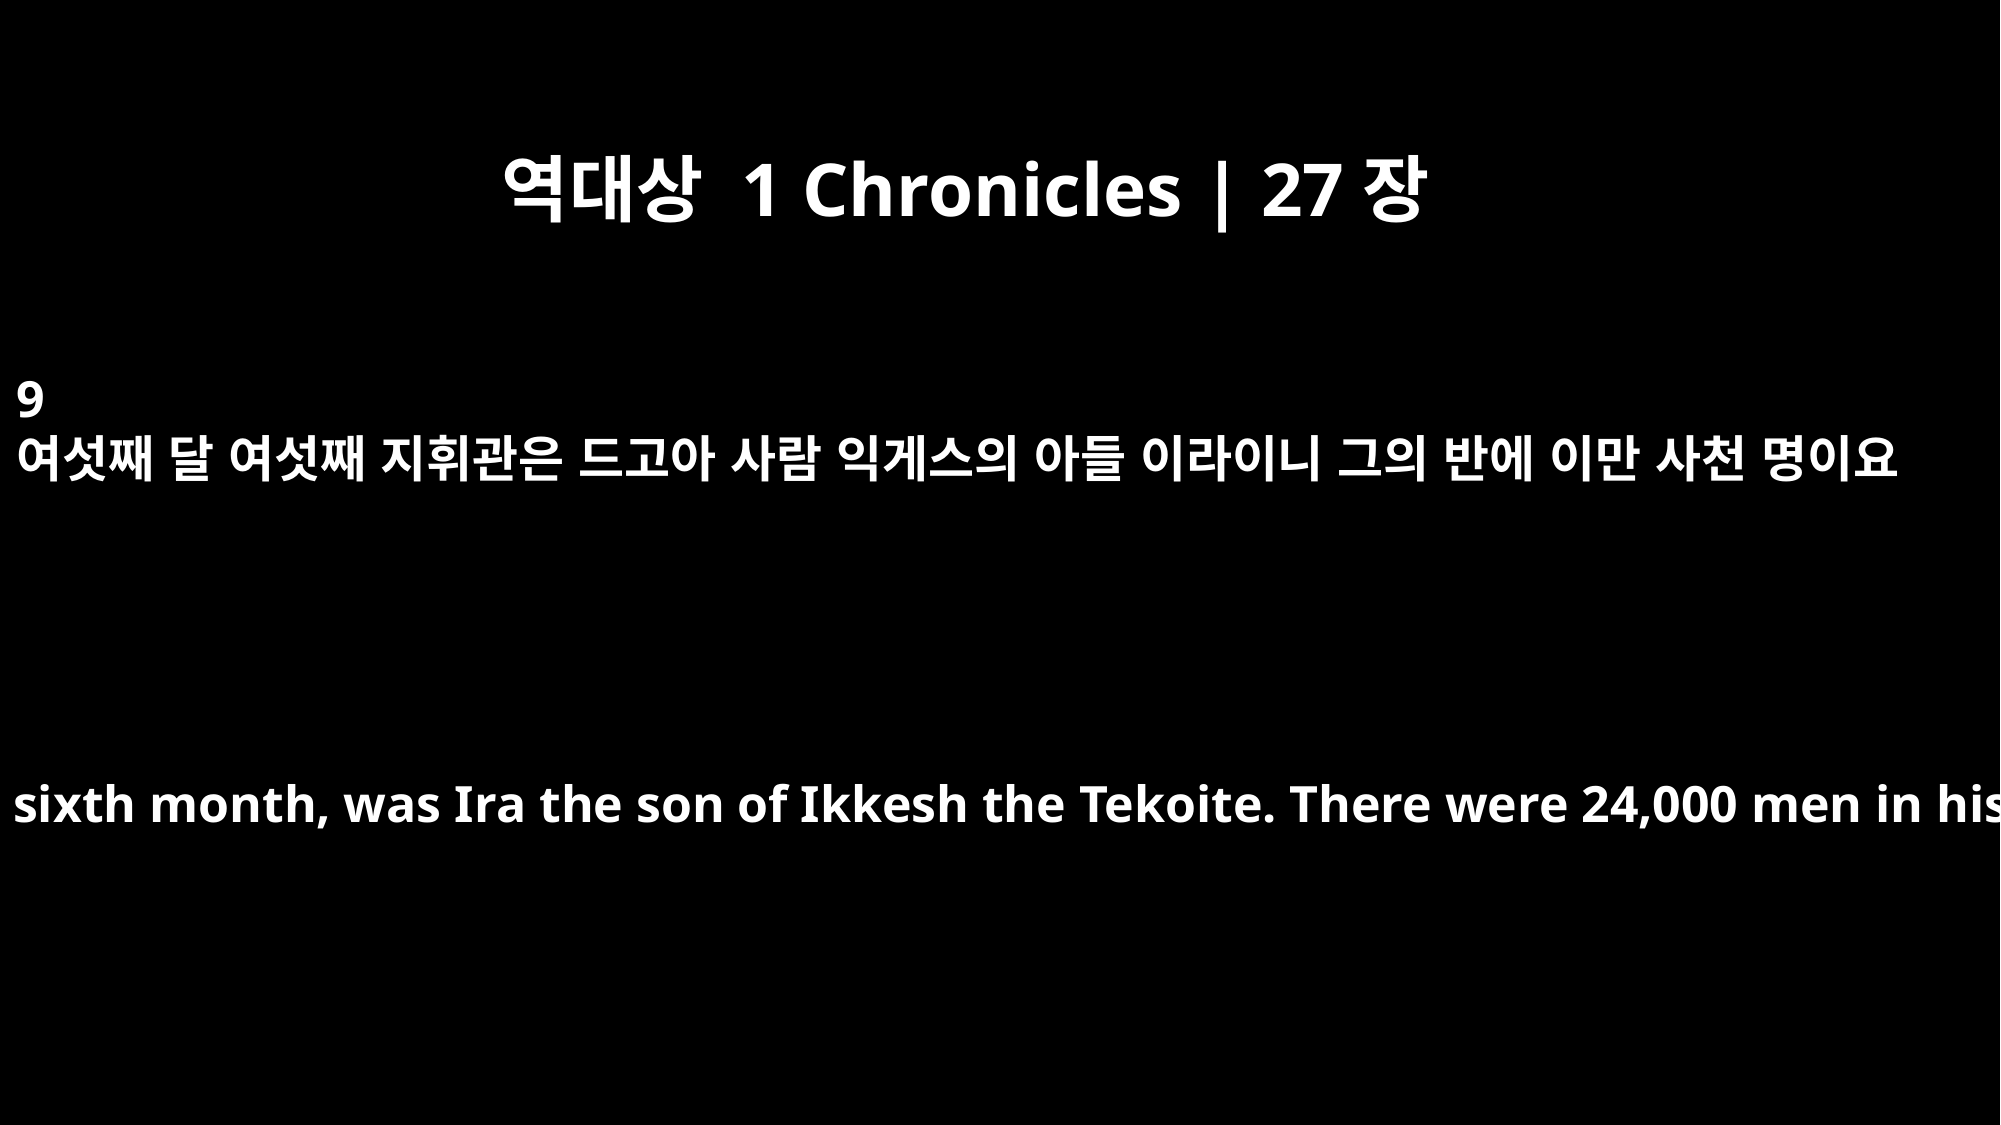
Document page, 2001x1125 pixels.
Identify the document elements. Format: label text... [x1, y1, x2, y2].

text_box The sixth, for the sixth month, was Ira the son of Ikkesh the Tekoite. There were 24,000 men in his division. [0, 764, 2000, 840]
text_box 9 여섯째 달 여섯째 지휘관은 드고아 사람 익게스의 아들 이라이니 그의 반에 이만 사천 명이요 [1, 359, 1916, 495]
text_box 역대상 1 Chronicles | 27장 [487, 136, 1445, 239]
